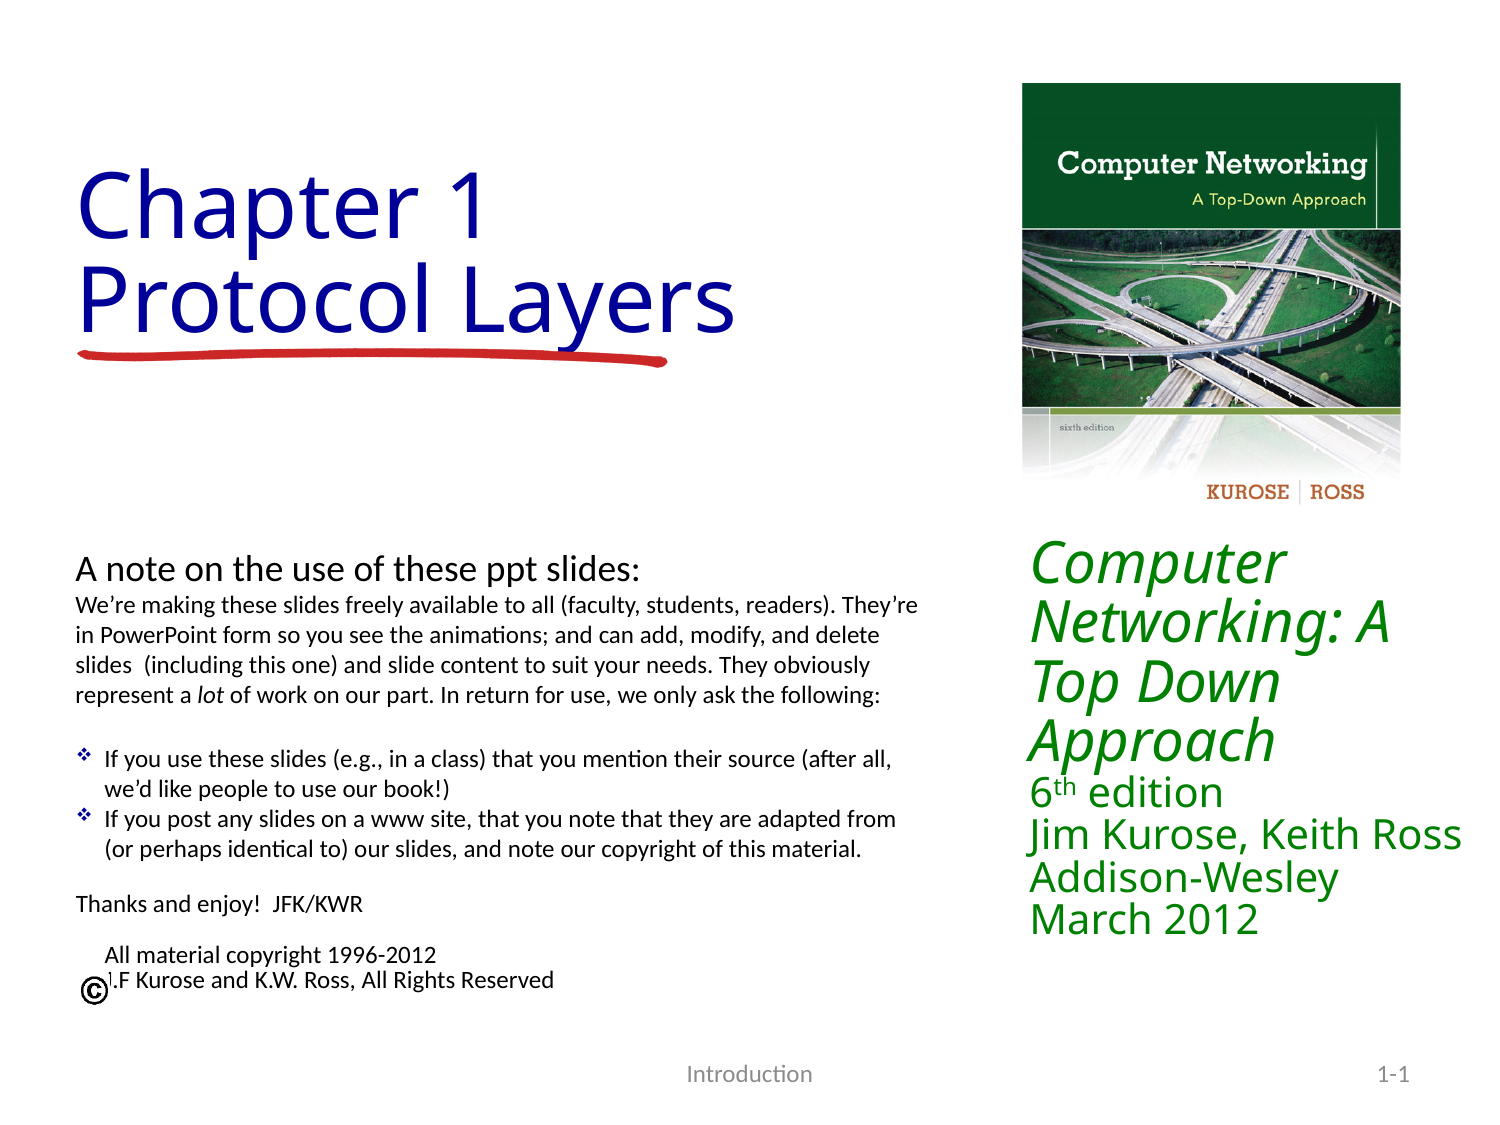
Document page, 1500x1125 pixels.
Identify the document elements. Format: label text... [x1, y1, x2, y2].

text_box Chapter 1 Protocol Layers [60, 117, 847, 398]
picture [73, 343, 675, 373]
text_box If you use these slides (e.g., in a class) that you mention their source (after all, we’d like people to use our book!) If you post any slides on a www site, that you note that they are adapted from (or perhaps identical to) our slides, and note our copyright of this material. Thanks and enjoy! JFK/KWR All material copyright 1996-2012 J.F Kurose and K.W. Ross, All Rights Reserved [61, 699, 944, 1001]
text_box Computer Networking: A Top Down Approach 6th edition Jim Kurose, Keith Ross Addison-Wesley March 2012 [1014, 504, 1488, 975]
text_box A note on the use of these ppt slides: We’re making these slides freely available to all (faculty, students, readers). They’re in PowerPoint form so you see the animations; and can add, modify, and delete slides (including this one) and slide content to suit your needs. They obviously represent a lot of work on our part. In return for use, we only ask the following: [60, 536, 943, 746]
picture [1022, 83, 1401, 539]
picture [78, 974, 111, 1006]
slide_number 1-1 [1074, 1042, 1425, 1103]
footer Introduction [512, 1042, 988, 1103]
